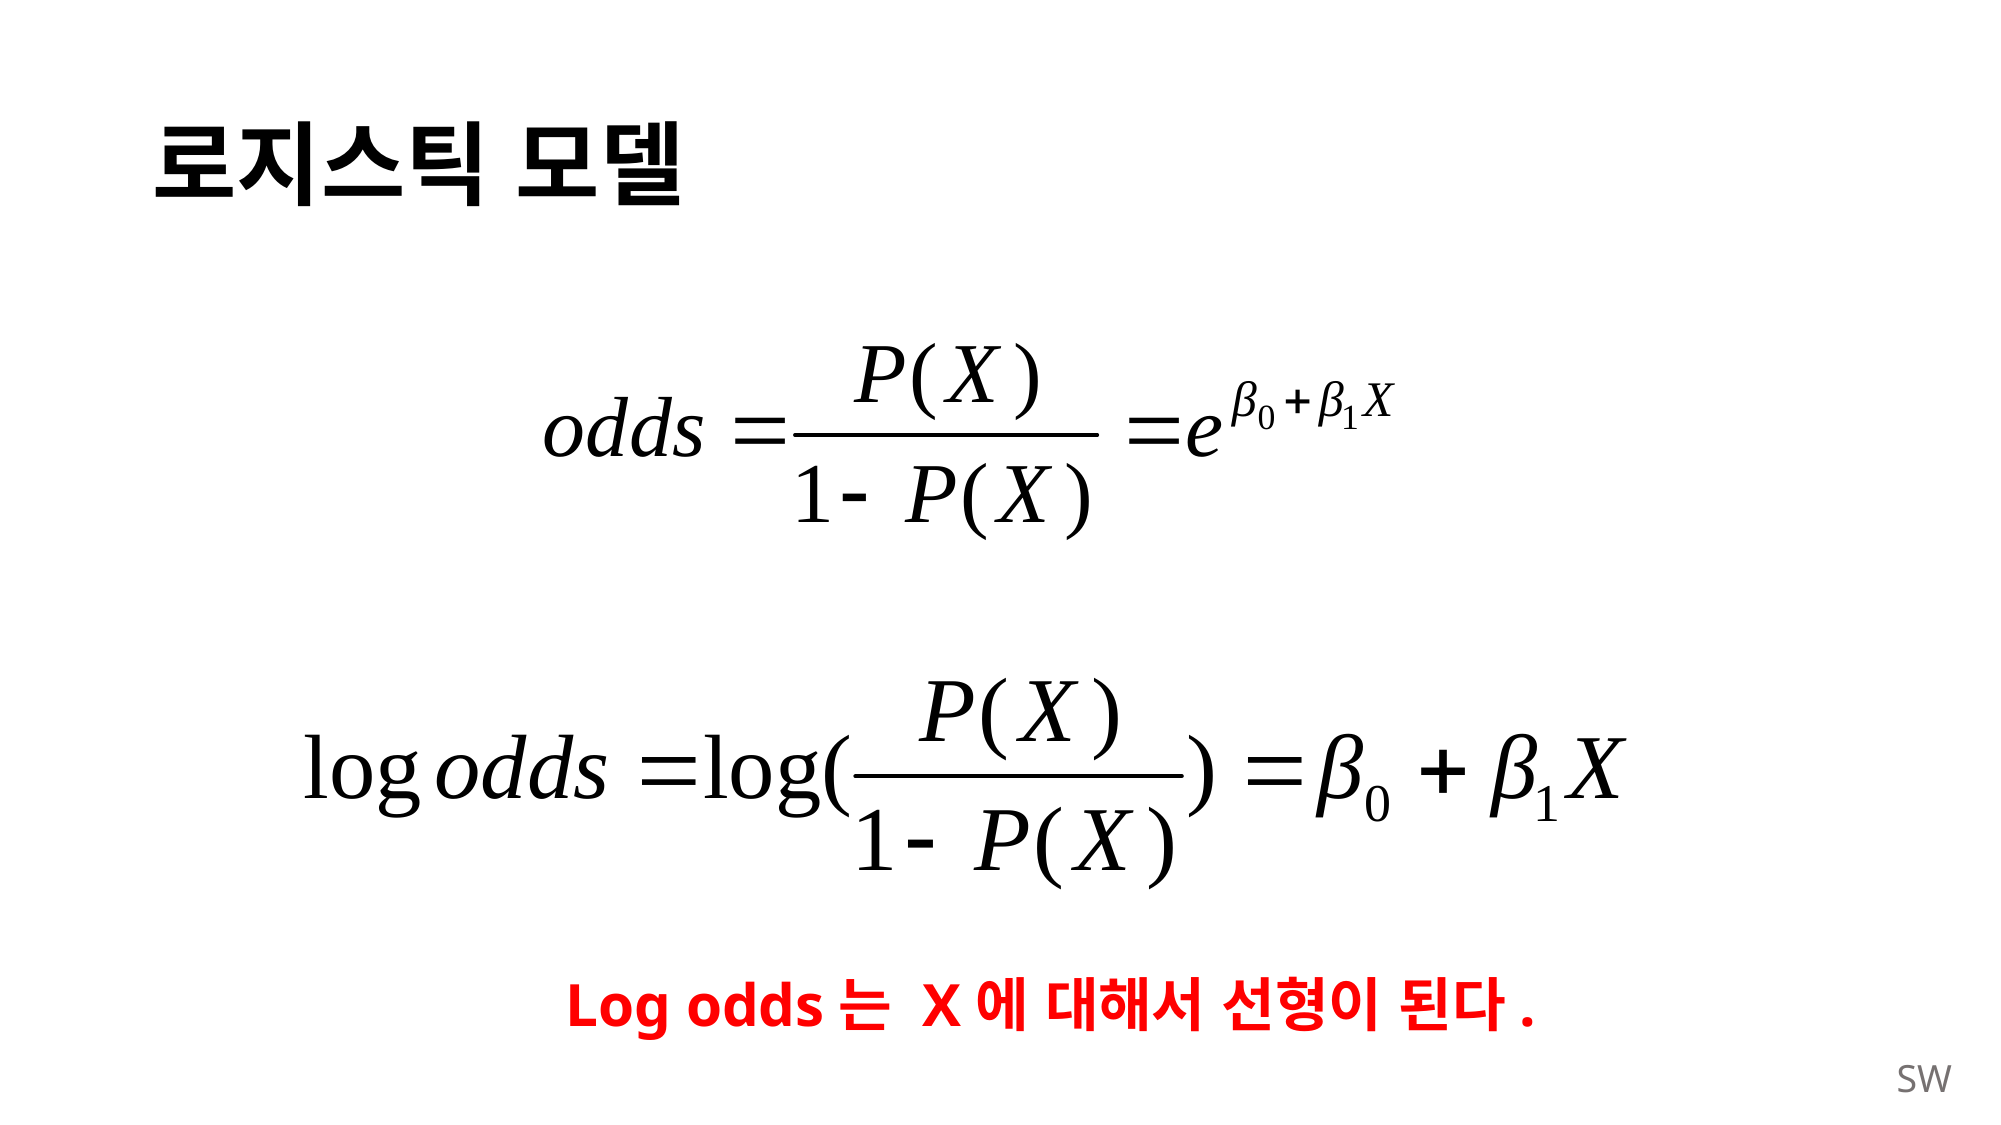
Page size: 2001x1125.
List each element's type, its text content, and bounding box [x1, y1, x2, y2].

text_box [531, 321, 1418, 556]
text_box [291, 654, 1658, 906]
text_box Log odds는 X에 대해서 선형이 된다. [550, 961, 1551, 1046]
title 로지스틱 모델 [137, 59, 1863, 278]
